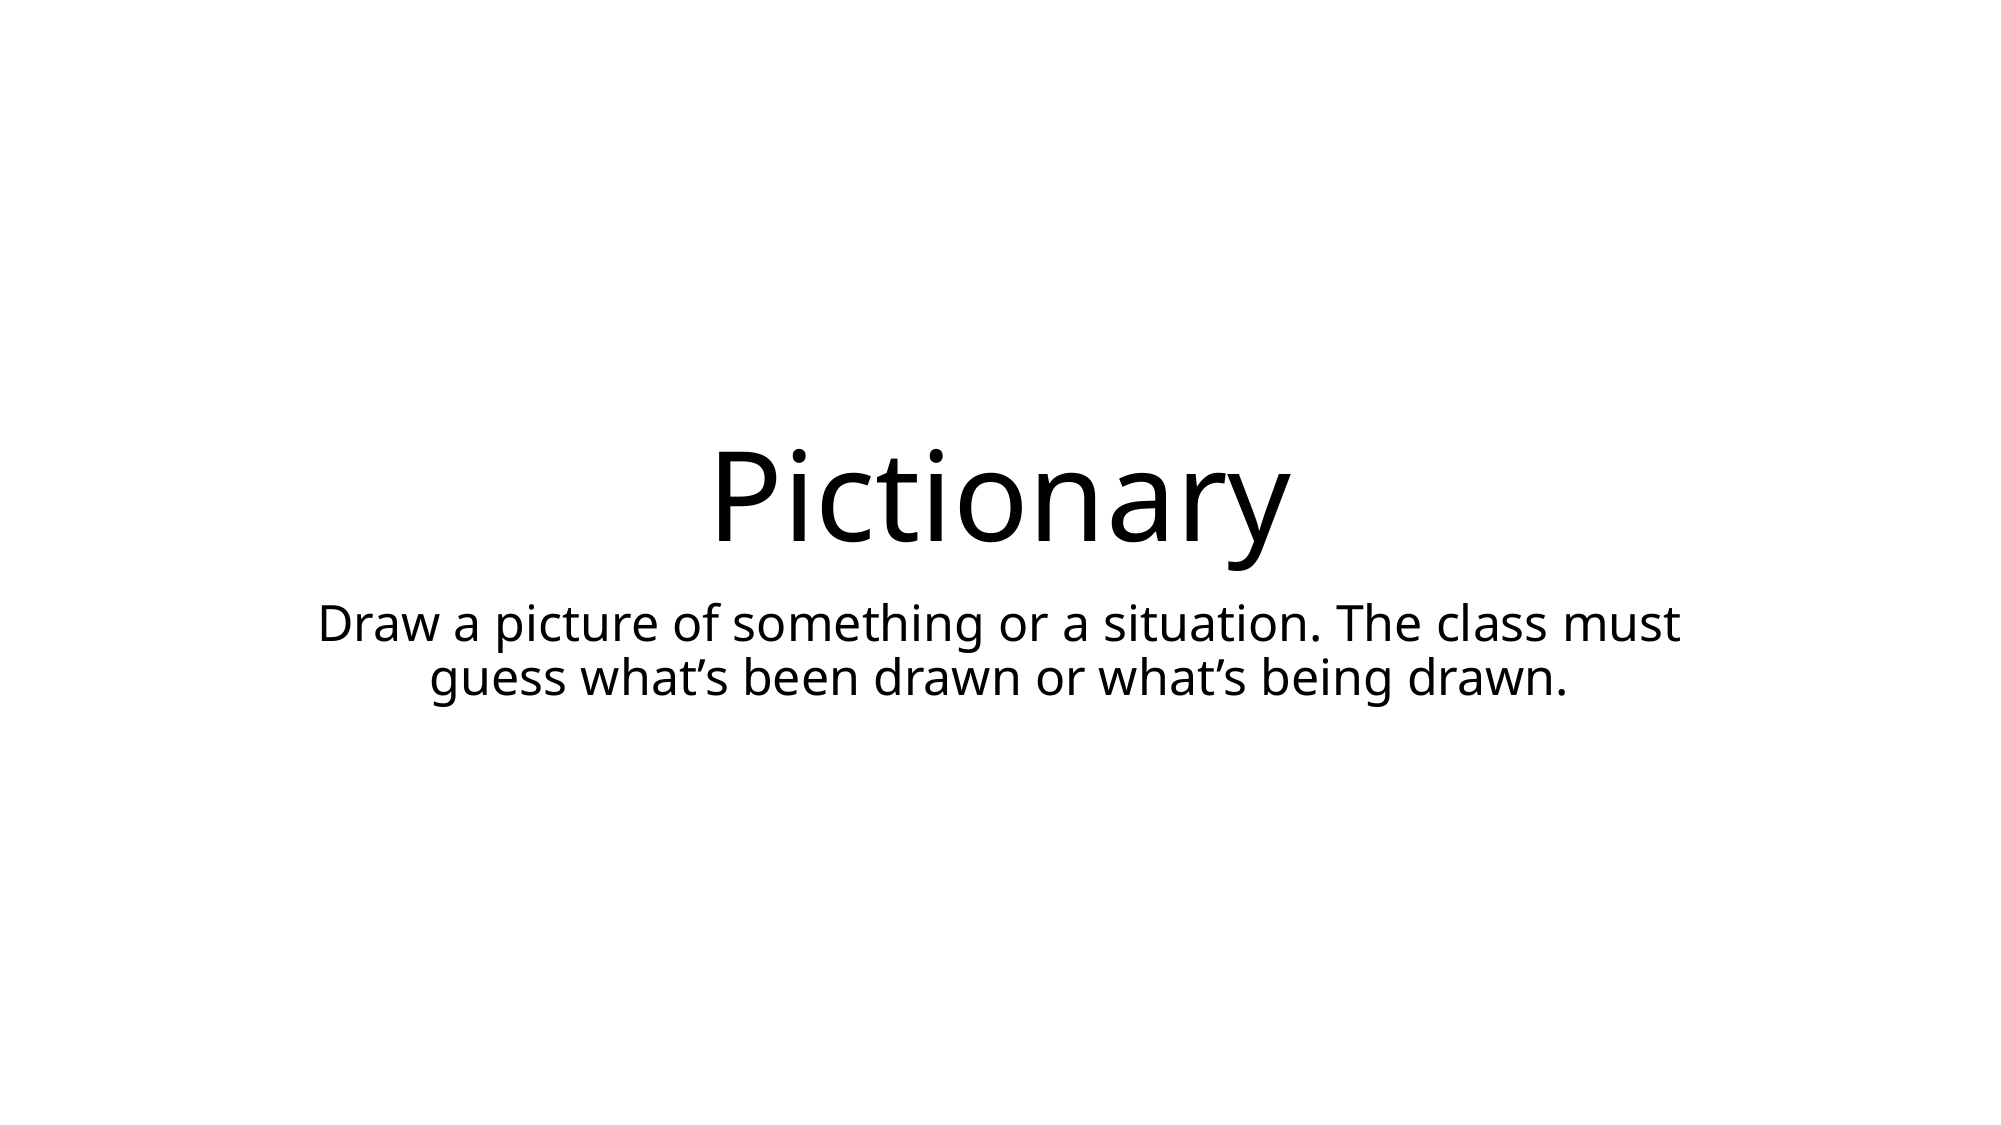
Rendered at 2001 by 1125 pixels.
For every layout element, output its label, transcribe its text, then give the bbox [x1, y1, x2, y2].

title Pictionary [249, 184, 1750, 576]
subtitle Draw a picture of something or a situation. The class must guess what’s been drawn or what’s being drawn. [249, 590, 1750, 863]
